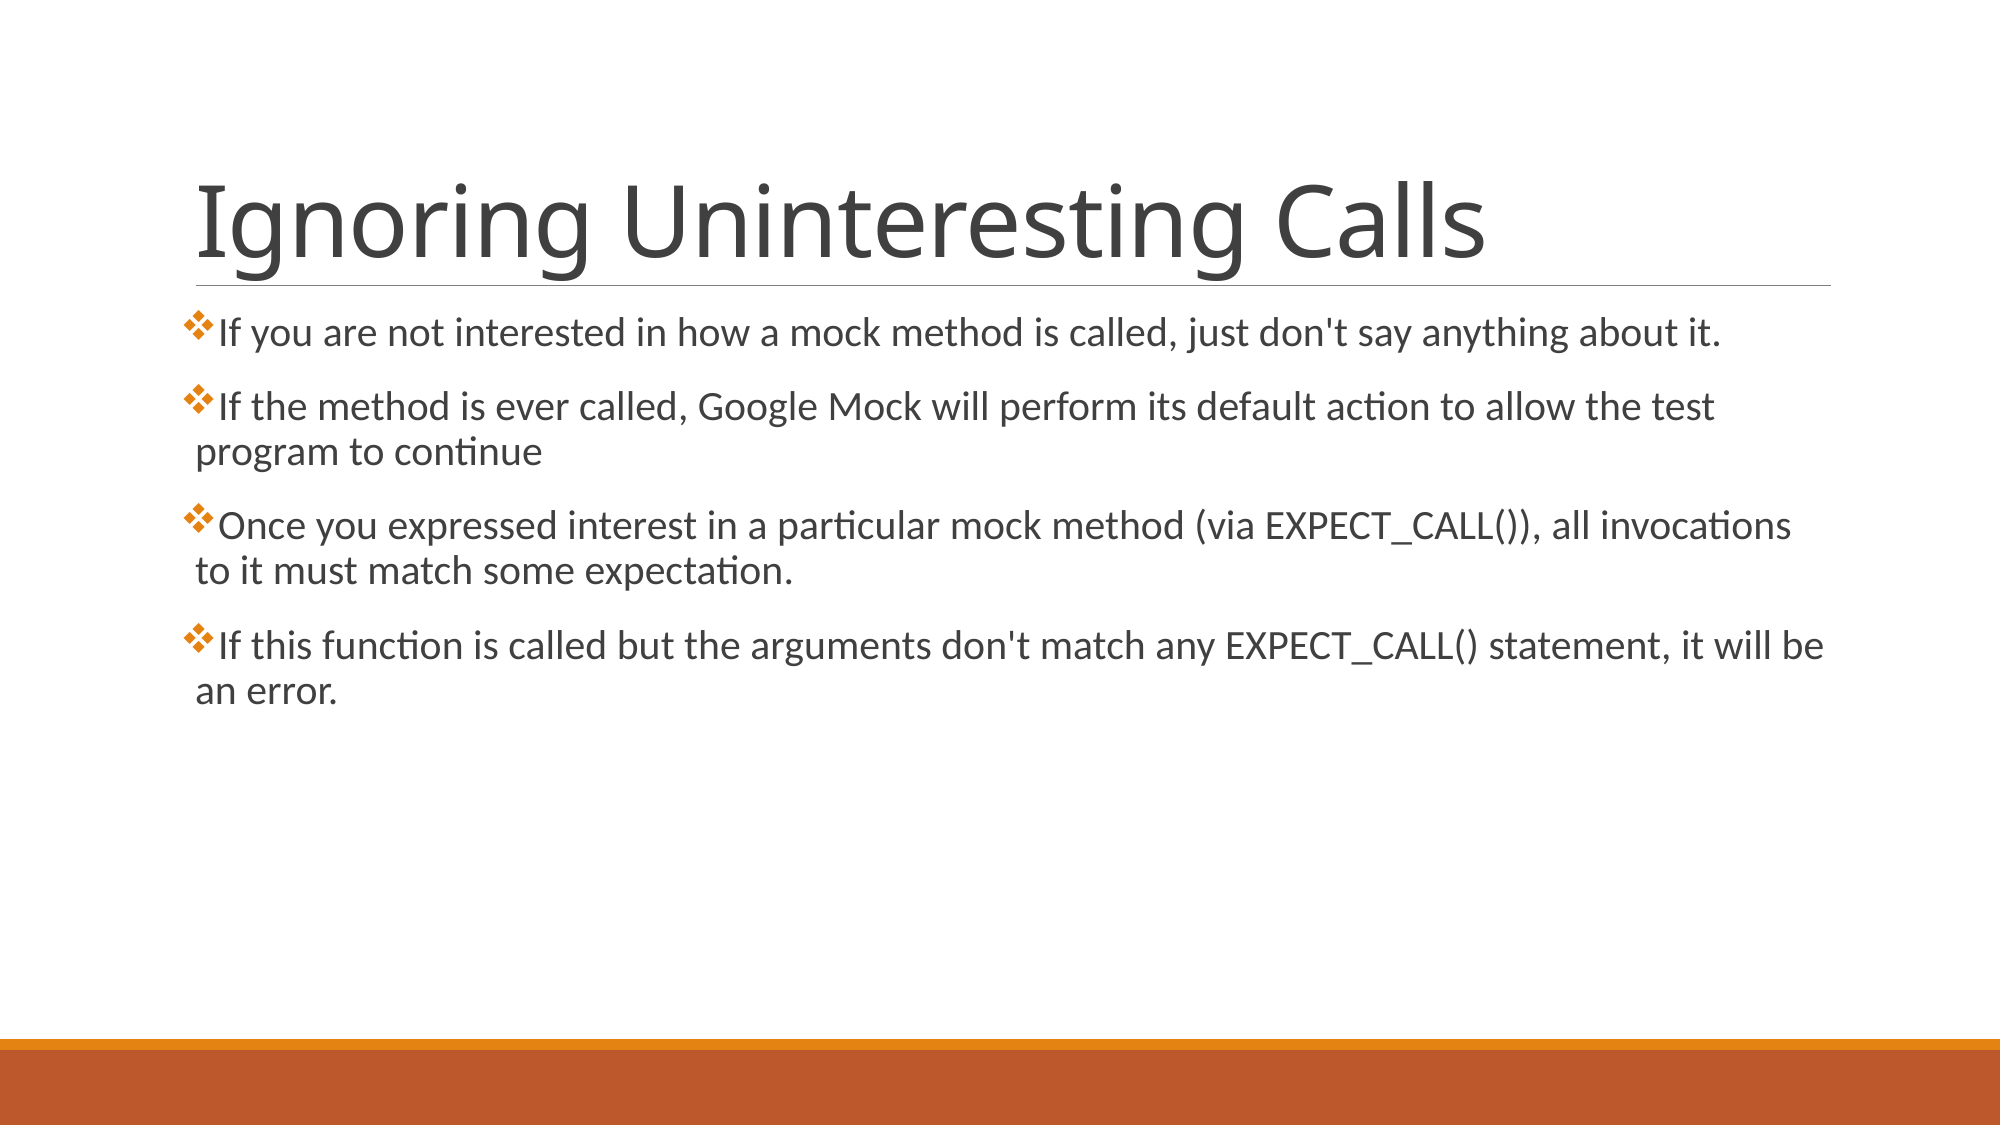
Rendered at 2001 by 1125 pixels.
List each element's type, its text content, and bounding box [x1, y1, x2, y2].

list If you are not interested in how a mock method is called, just don't say anything about it. If the method is ever called, Google Mock will perform its default action to allow the test program to continue Once you expressed interest in a particular mock method (via EXPECT_CALL()), all invocations to it must match some expectation. If this function is called but the arguments don't match any EXPECT_CALL() statement, it will be an error. [180, 302, 1830, 963]
title Ignoring Uninteresting Calls [180, 47, 1830, 285]
